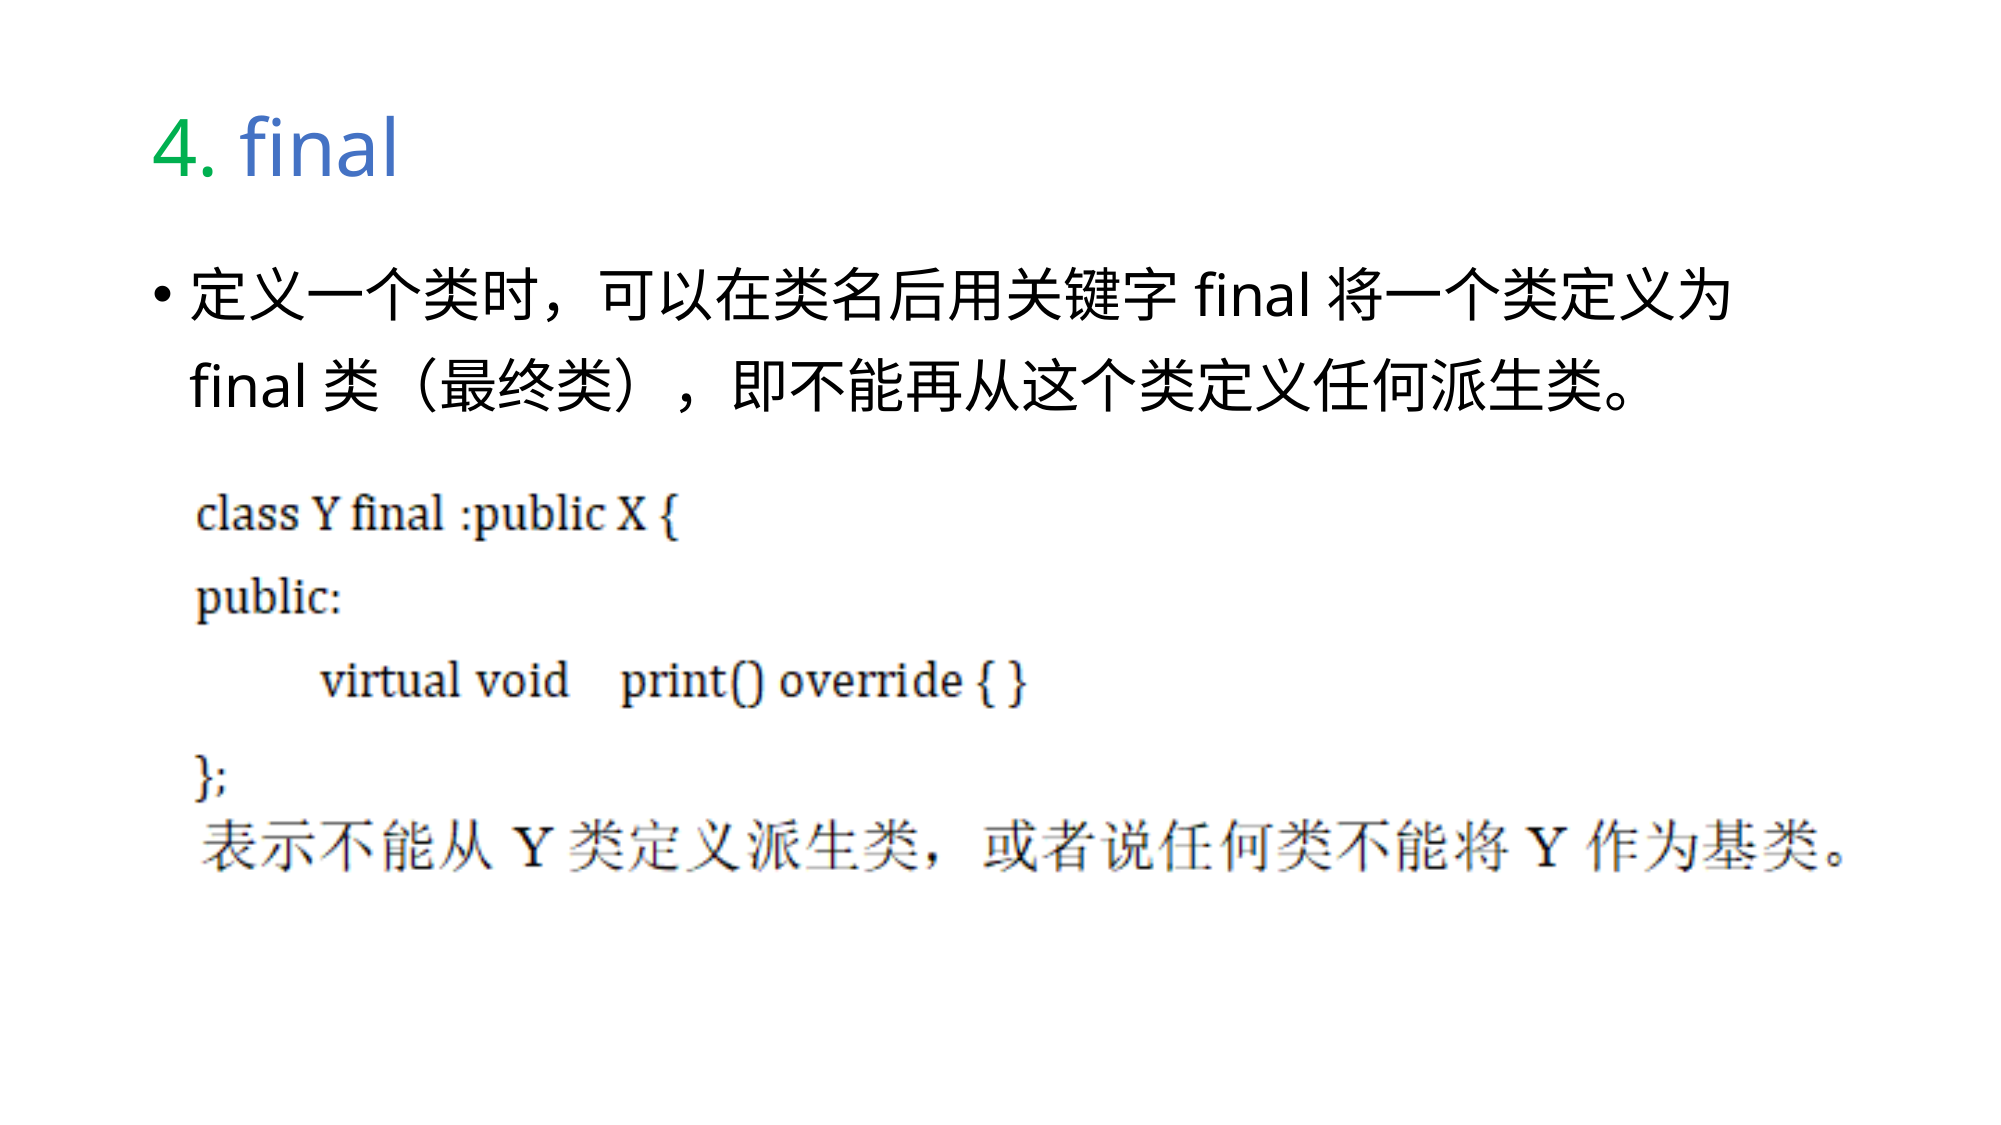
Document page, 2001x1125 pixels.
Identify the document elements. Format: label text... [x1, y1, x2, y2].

list 定义一个类时，可以在类名后用关键字final将一个类定义为final类（最终类），即不能再从这个类定义任何派生类。 [137, 230, 1863, 573]
picture [160, 478, 1876, 895]
title 4. final [137, 59, 1863, 230]
